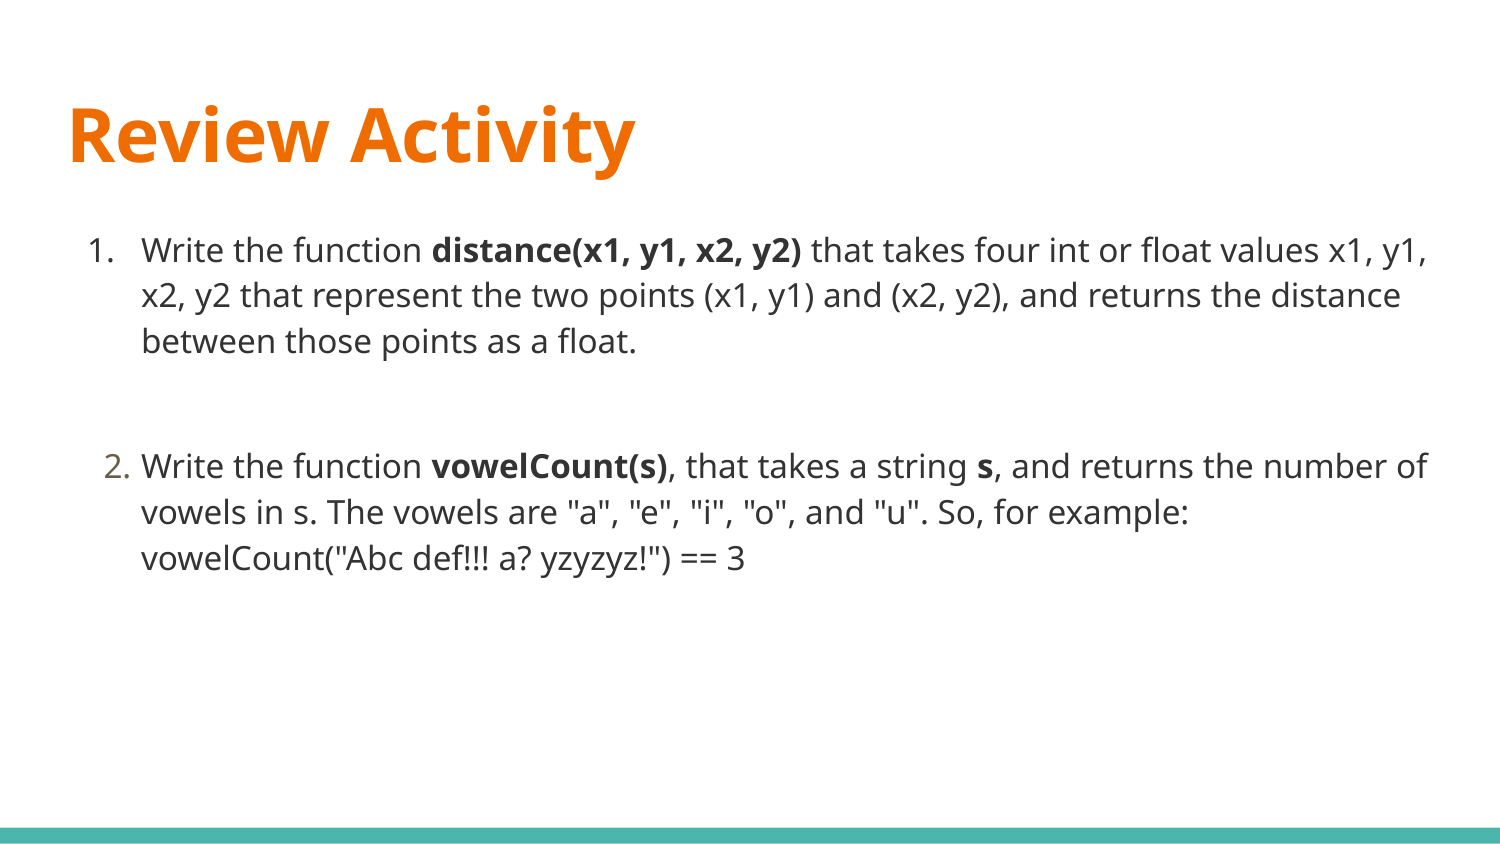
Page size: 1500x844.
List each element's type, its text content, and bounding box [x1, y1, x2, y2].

title Review Activity [51, 72, 1449, 189]
list Write the function distance(x1, y1, x2, y2) that takes four int or float values x1, y1, x2, y2 that represent the two points (x1, y1) and (x2, y2), and returns the distance between those points as a float. Write the function vowelCount(s), that takes a string s, and returns the number of vowels in s. The vowels are "a", "e", "i", "o", and "u". So, for example: vowelCount("Abc def!!! a? yzyzyz!") == 3 [51, 207, 1449, 750]
